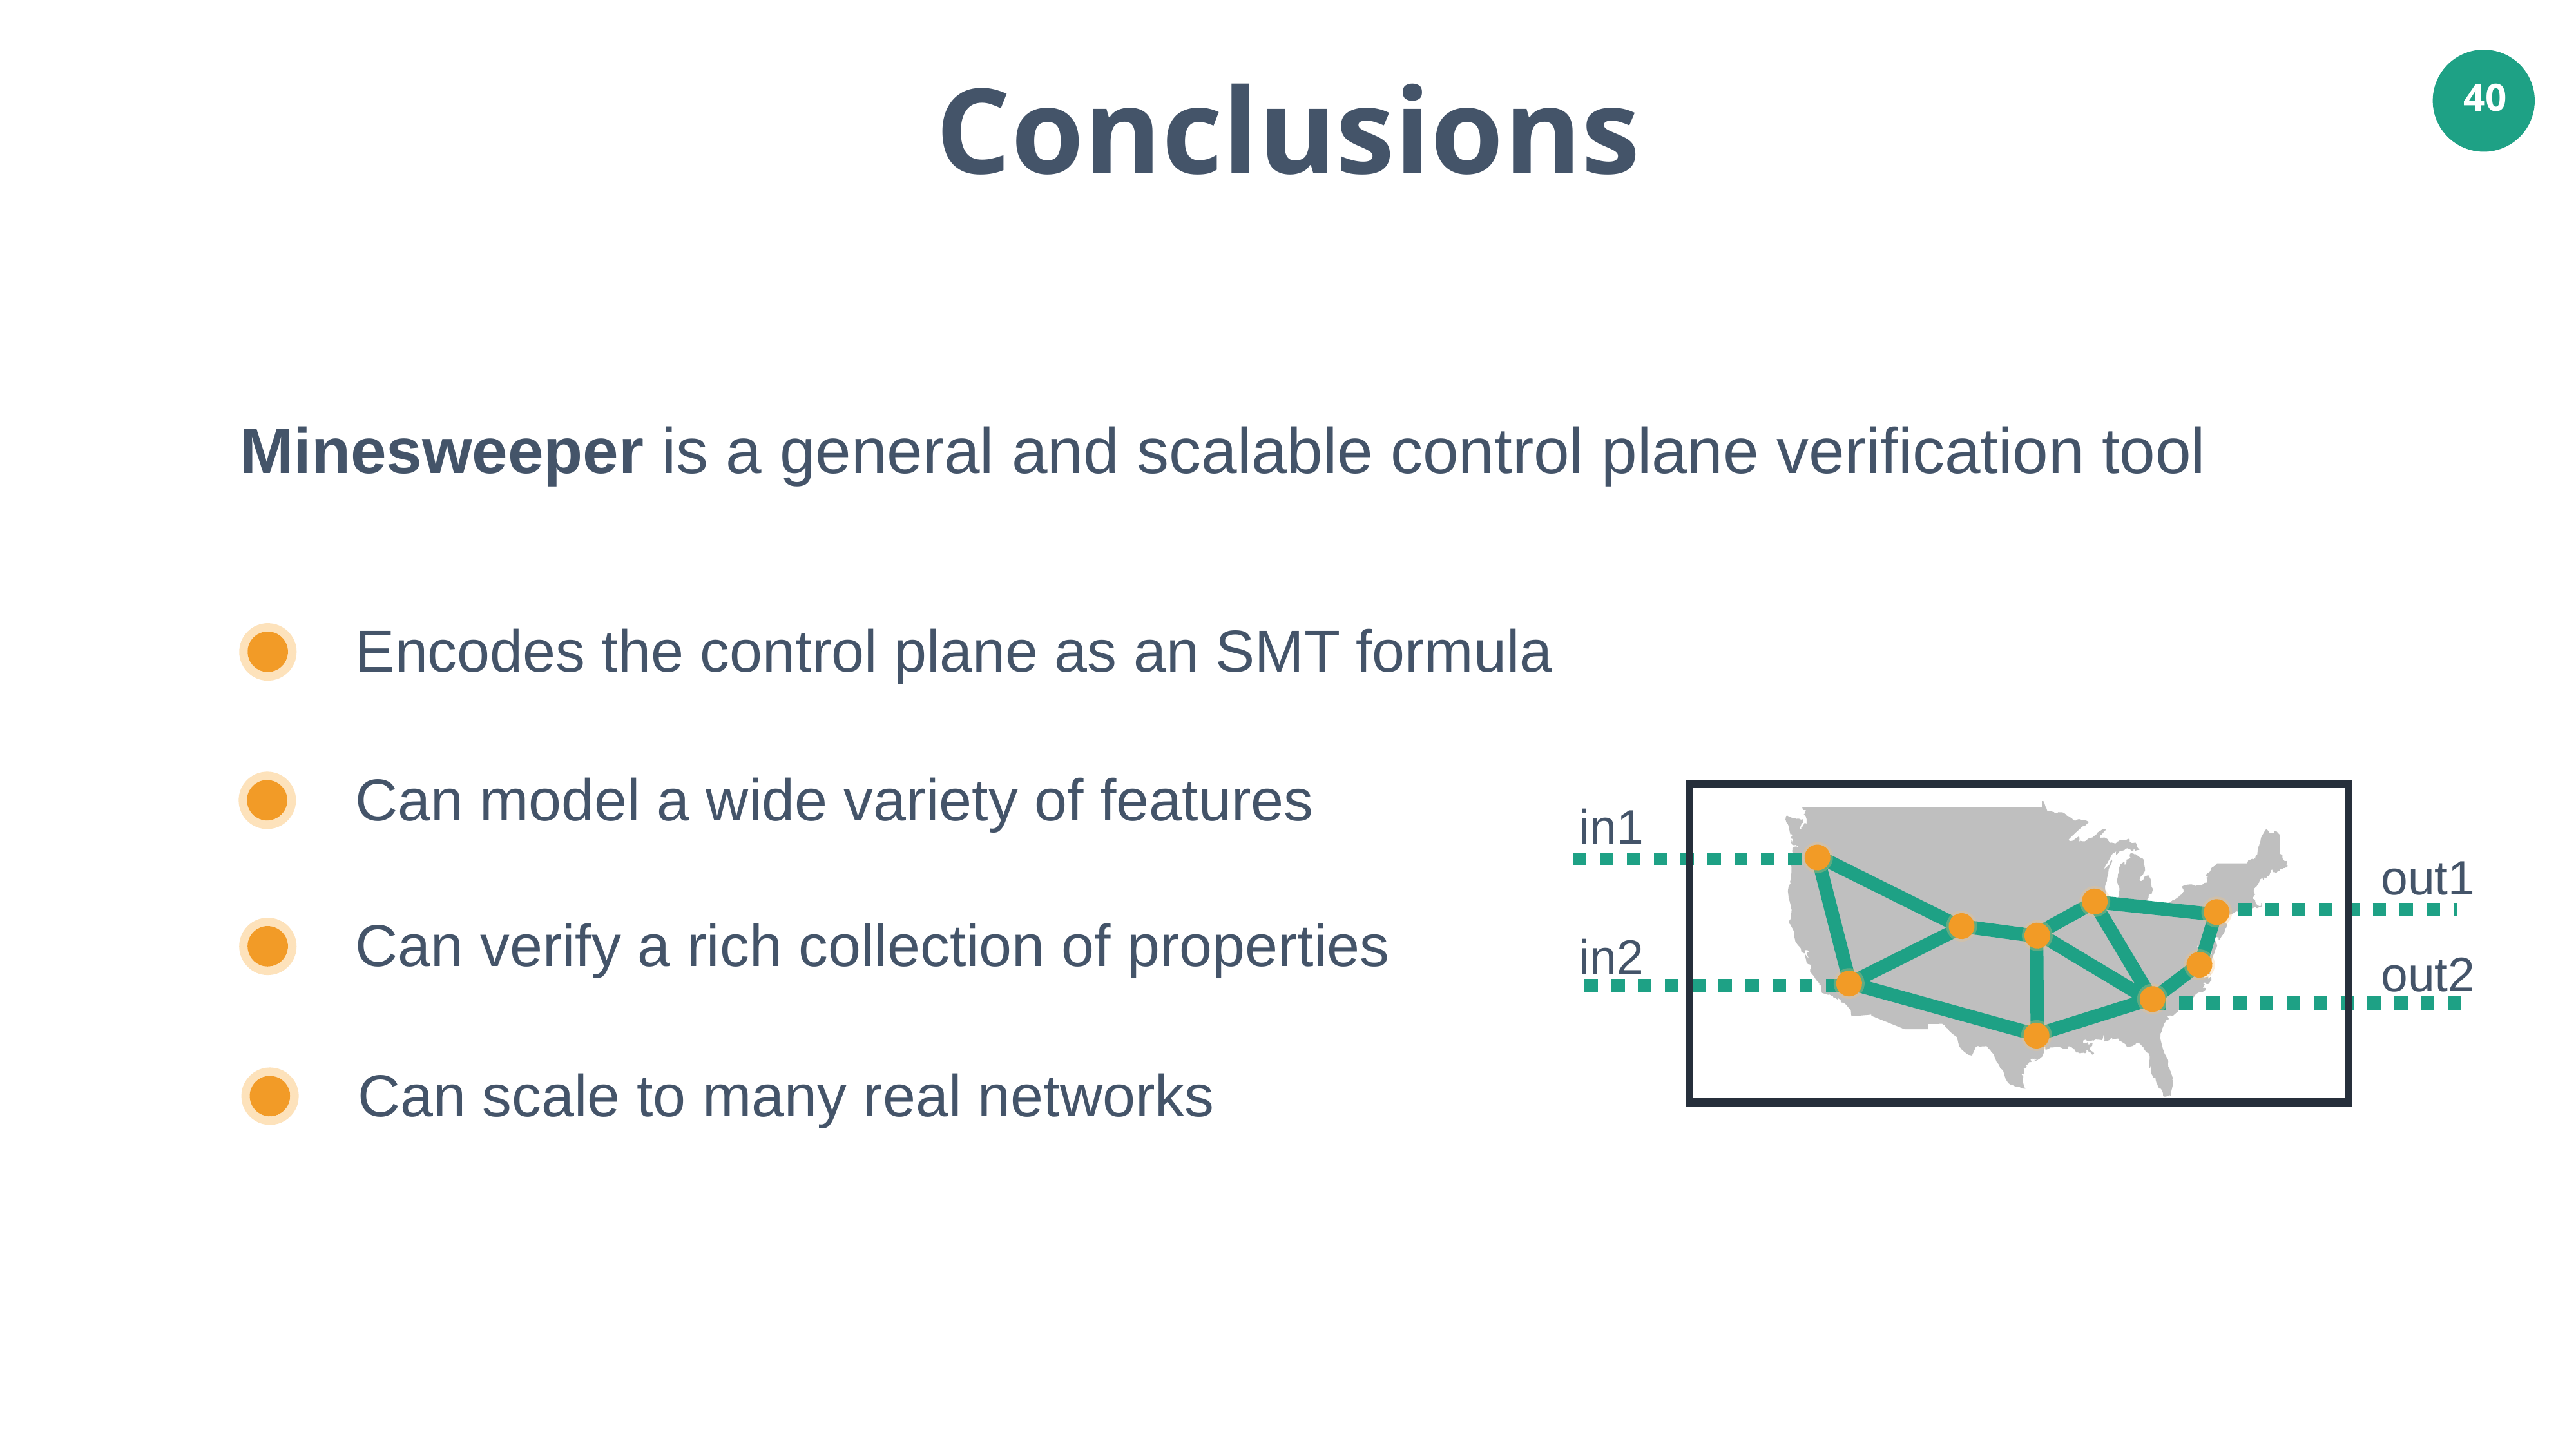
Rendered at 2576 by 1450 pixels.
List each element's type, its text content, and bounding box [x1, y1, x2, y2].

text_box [238, 917, 297, 976]
text_box Can model a wide variety of features [350, 757, 1320, 837]
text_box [241, 1067, 299, 1125]
text_box Encodes the control plane as an SMT formula [351, 608, 1559, 689]
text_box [1573, 783, 2492, 1103]
text_box Minesweeper is a general and scalable control plane verification tool [235, 404, 2213, 491]
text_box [238, 771, 296, 829]
text_box Conclusions [931, 51, 1646, 202]
text_box Can scale to many real networks [352, 1052, 1221, 1133]
text_box Can verify a rich collection of properties [351, 902, 1396, 983]
slide_number 40 [2454, 64, 2517, 130]
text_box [239, 623, 297, 681]
